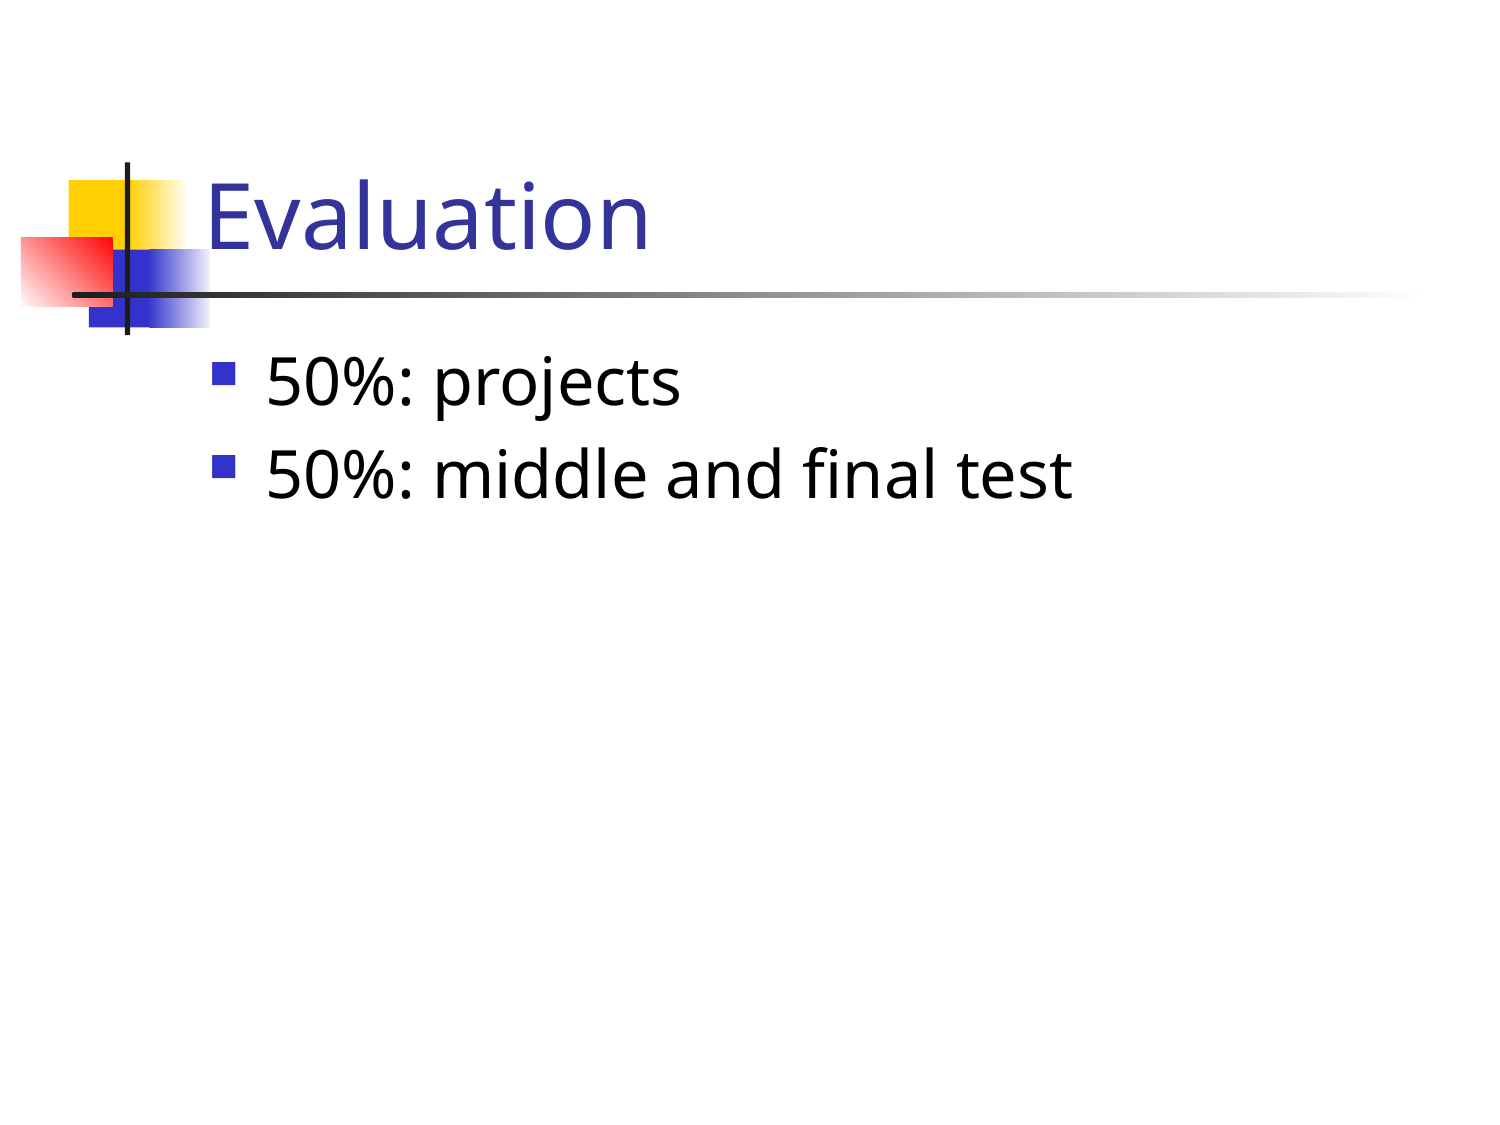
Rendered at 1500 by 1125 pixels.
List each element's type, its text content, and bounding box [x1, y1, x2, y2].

list 50%: projects 50%: middle and final test [193, 331, 1469, 1006]
title Evaluation [188, 35, 1468, 275]
